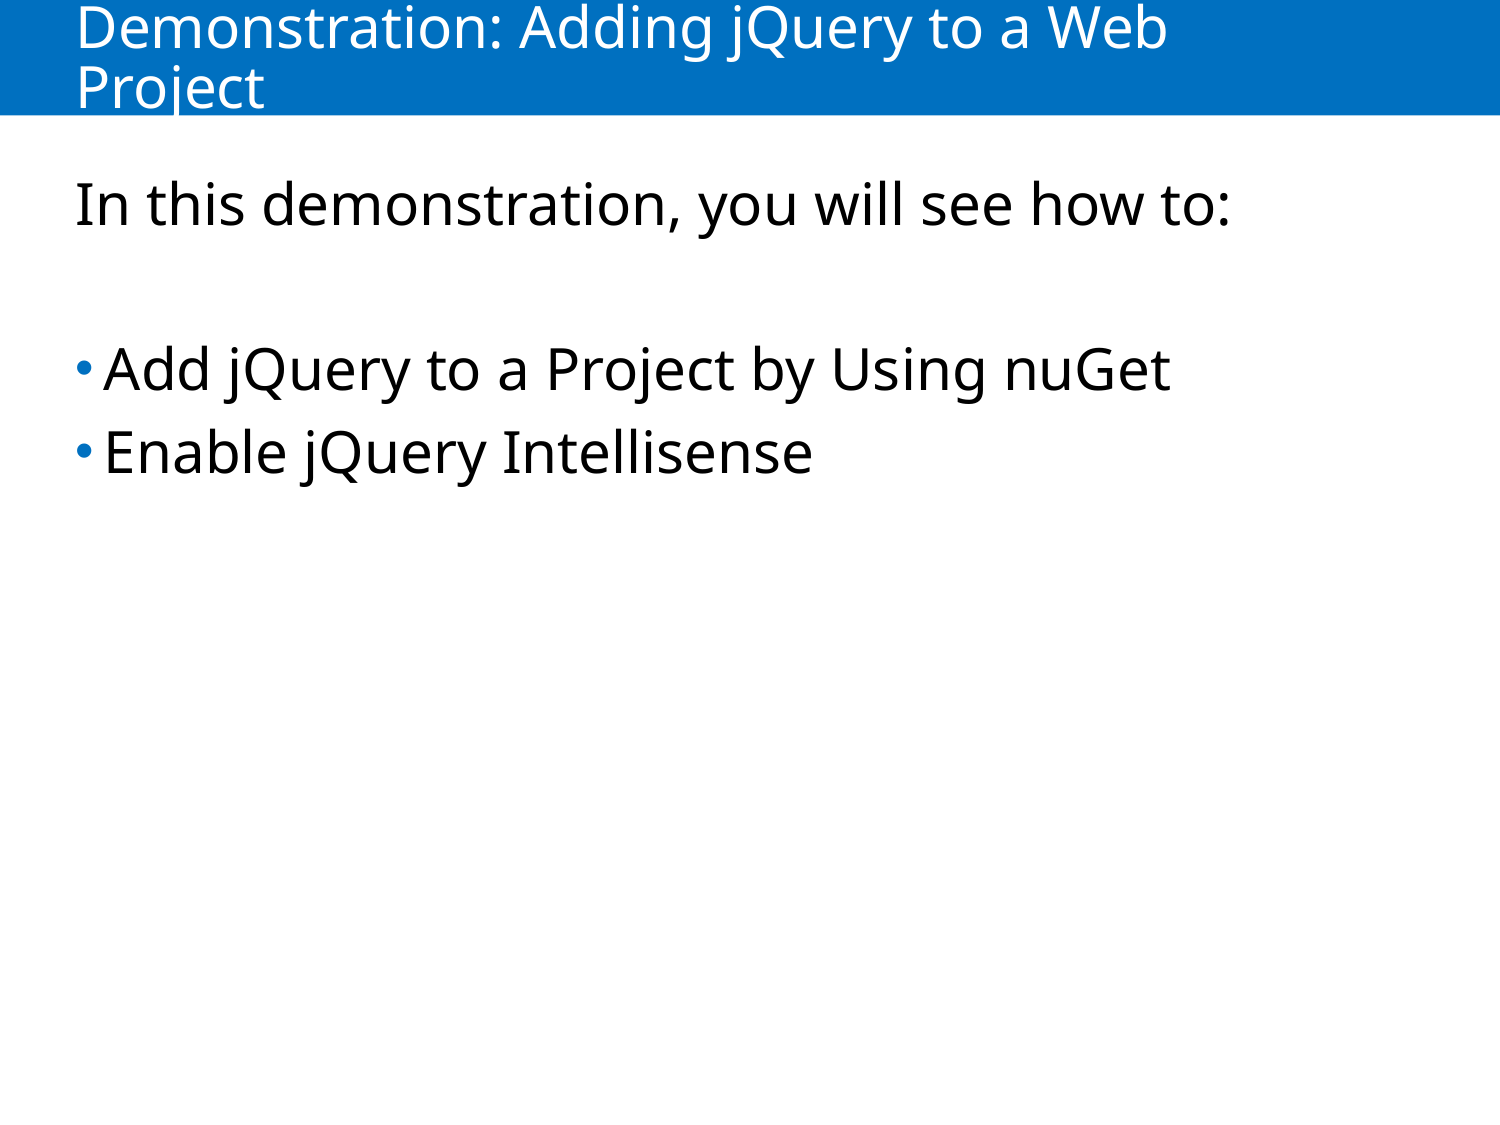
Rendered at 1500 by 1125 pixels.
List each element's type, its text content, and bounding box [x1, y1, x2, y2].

title Demonstration: Adding jQuery to a Web Project [75, 0, 1351, 122]
text_box In this demonstration, you will see how to: Add jQuery to a Project by Using nuGet Enable jQuery Intellisense [75, 167, 1408, 1012]
